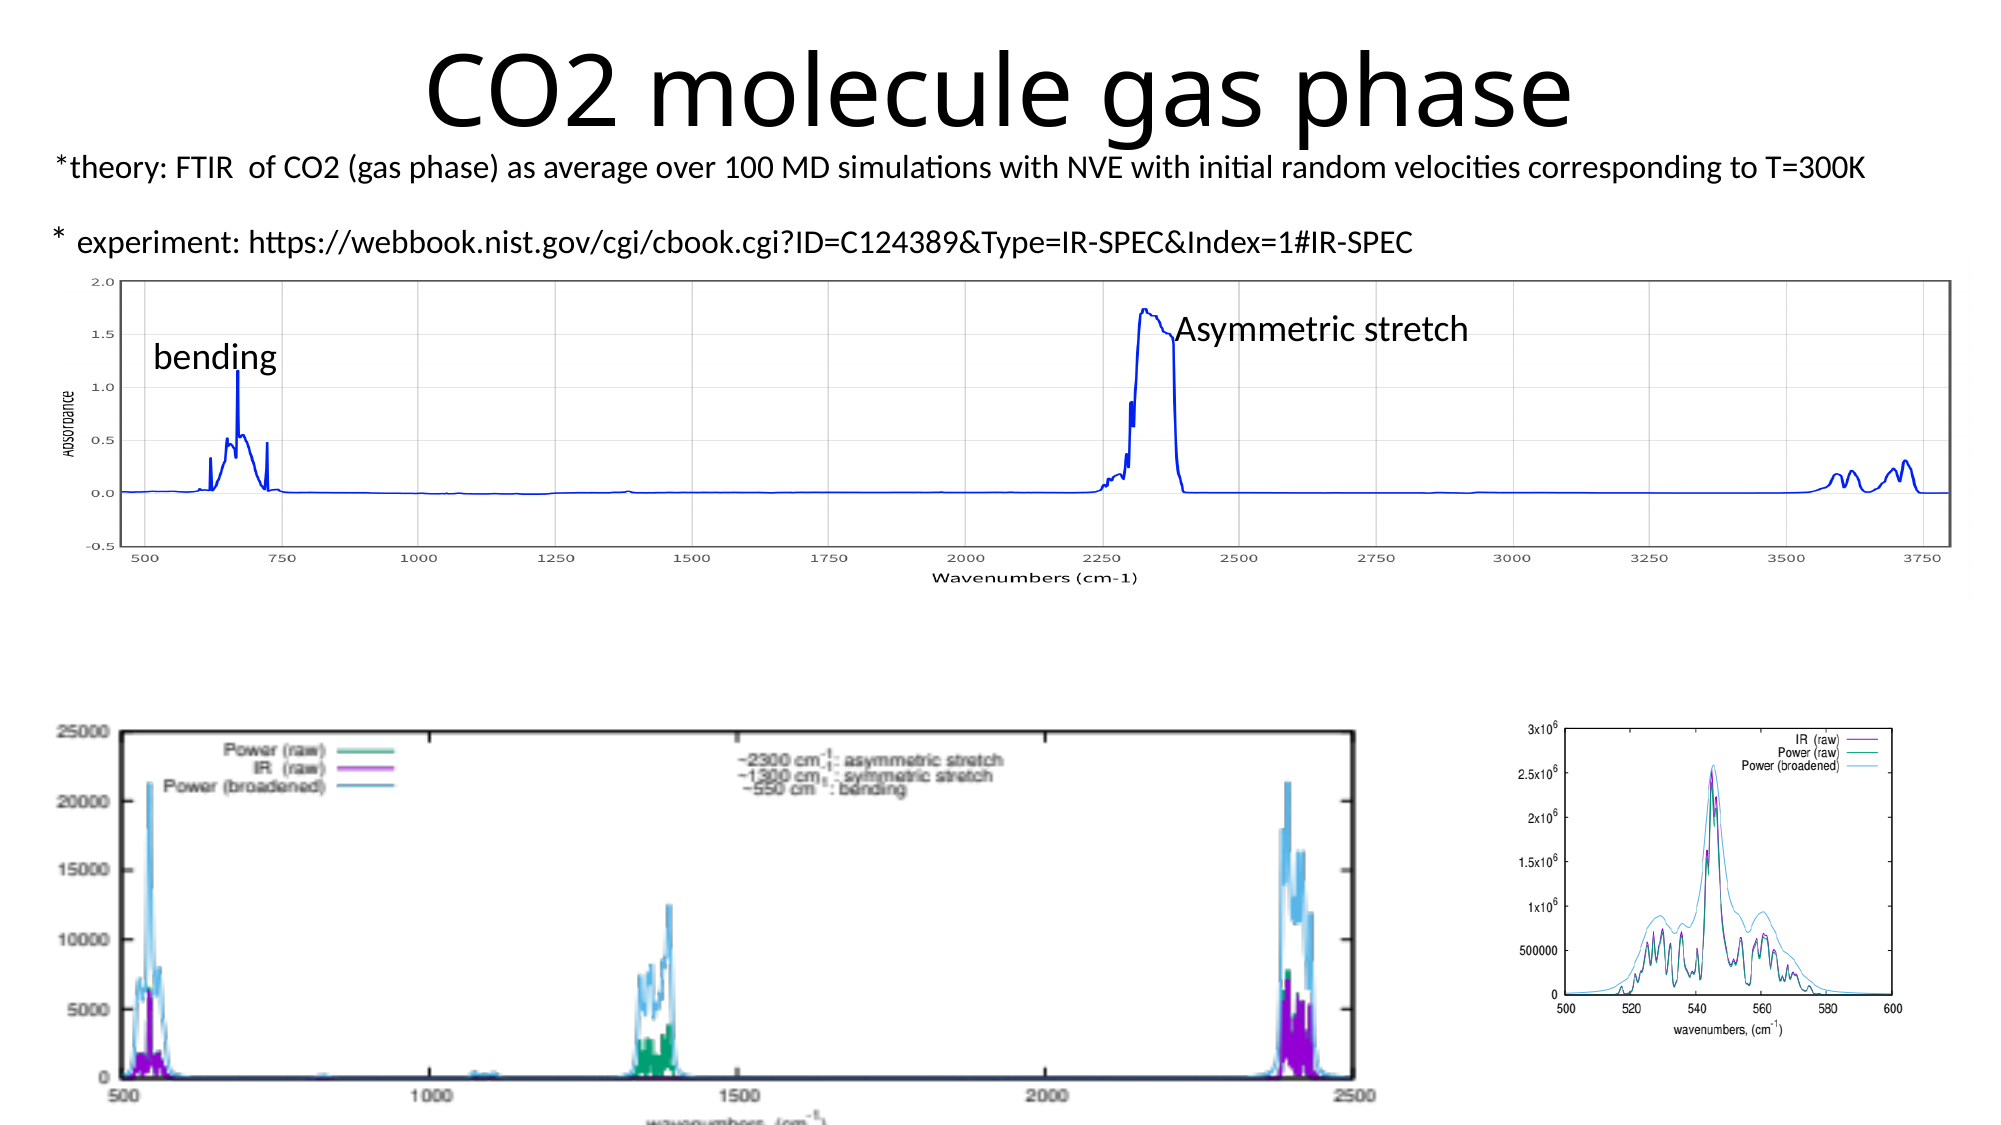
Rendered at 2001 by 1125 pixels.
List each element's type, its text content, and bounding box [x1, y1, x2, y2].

text_box * experiment: https://webbook.nist.gov/cgi/cbook.cgi?ID=C124389&Type=IR-SPEC&Index=1#IR-SPEC [34, 208, 1430, 269]
picture [1499, 715, 1910, 1048]
picture [26, 715, 1383, 1125]
text_box CO2 molecule gas phase [137, 0, 1863, 137]
picture [62, 255, 1974, 600]
text_box *theory: FTIR of CO2 (gas phase) as average over 100 MD simulations with NVE with initial random velocities corresponding to T=300K [38, 137, 1884, 238]
